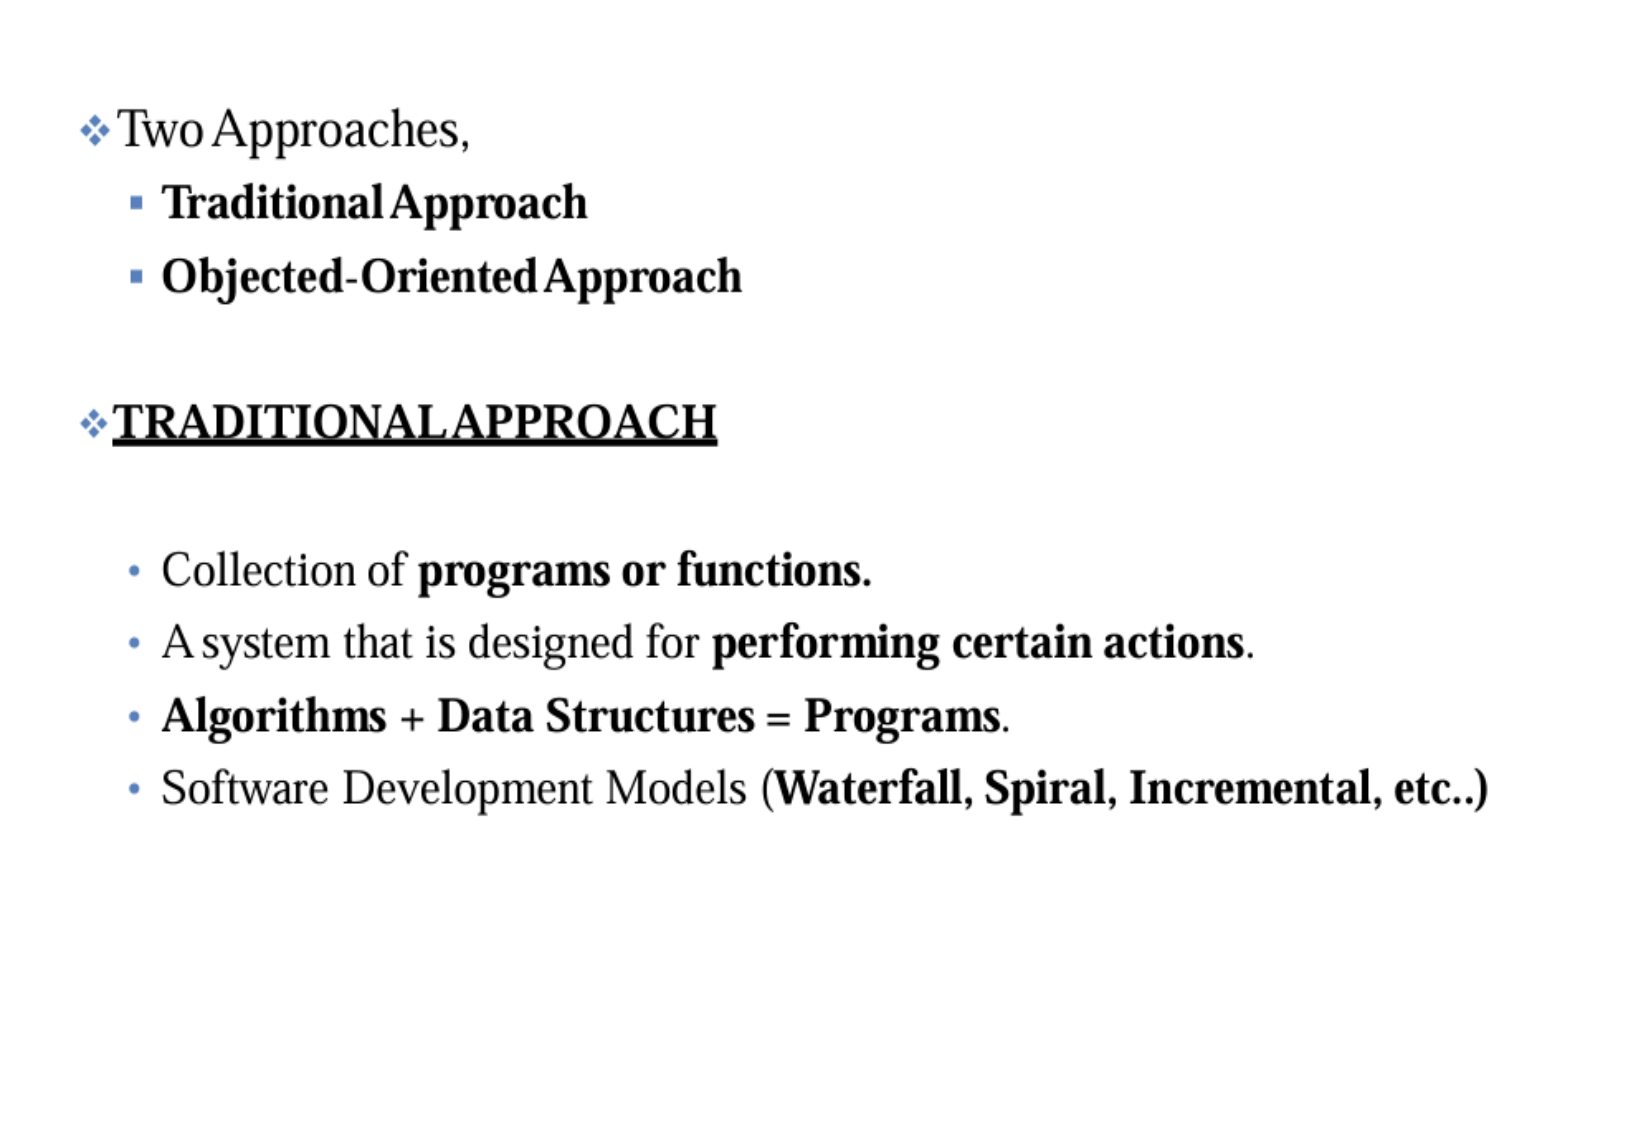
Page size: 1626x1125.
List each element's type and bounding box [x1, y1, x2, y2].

list [40, 34, 1534, 1071]
